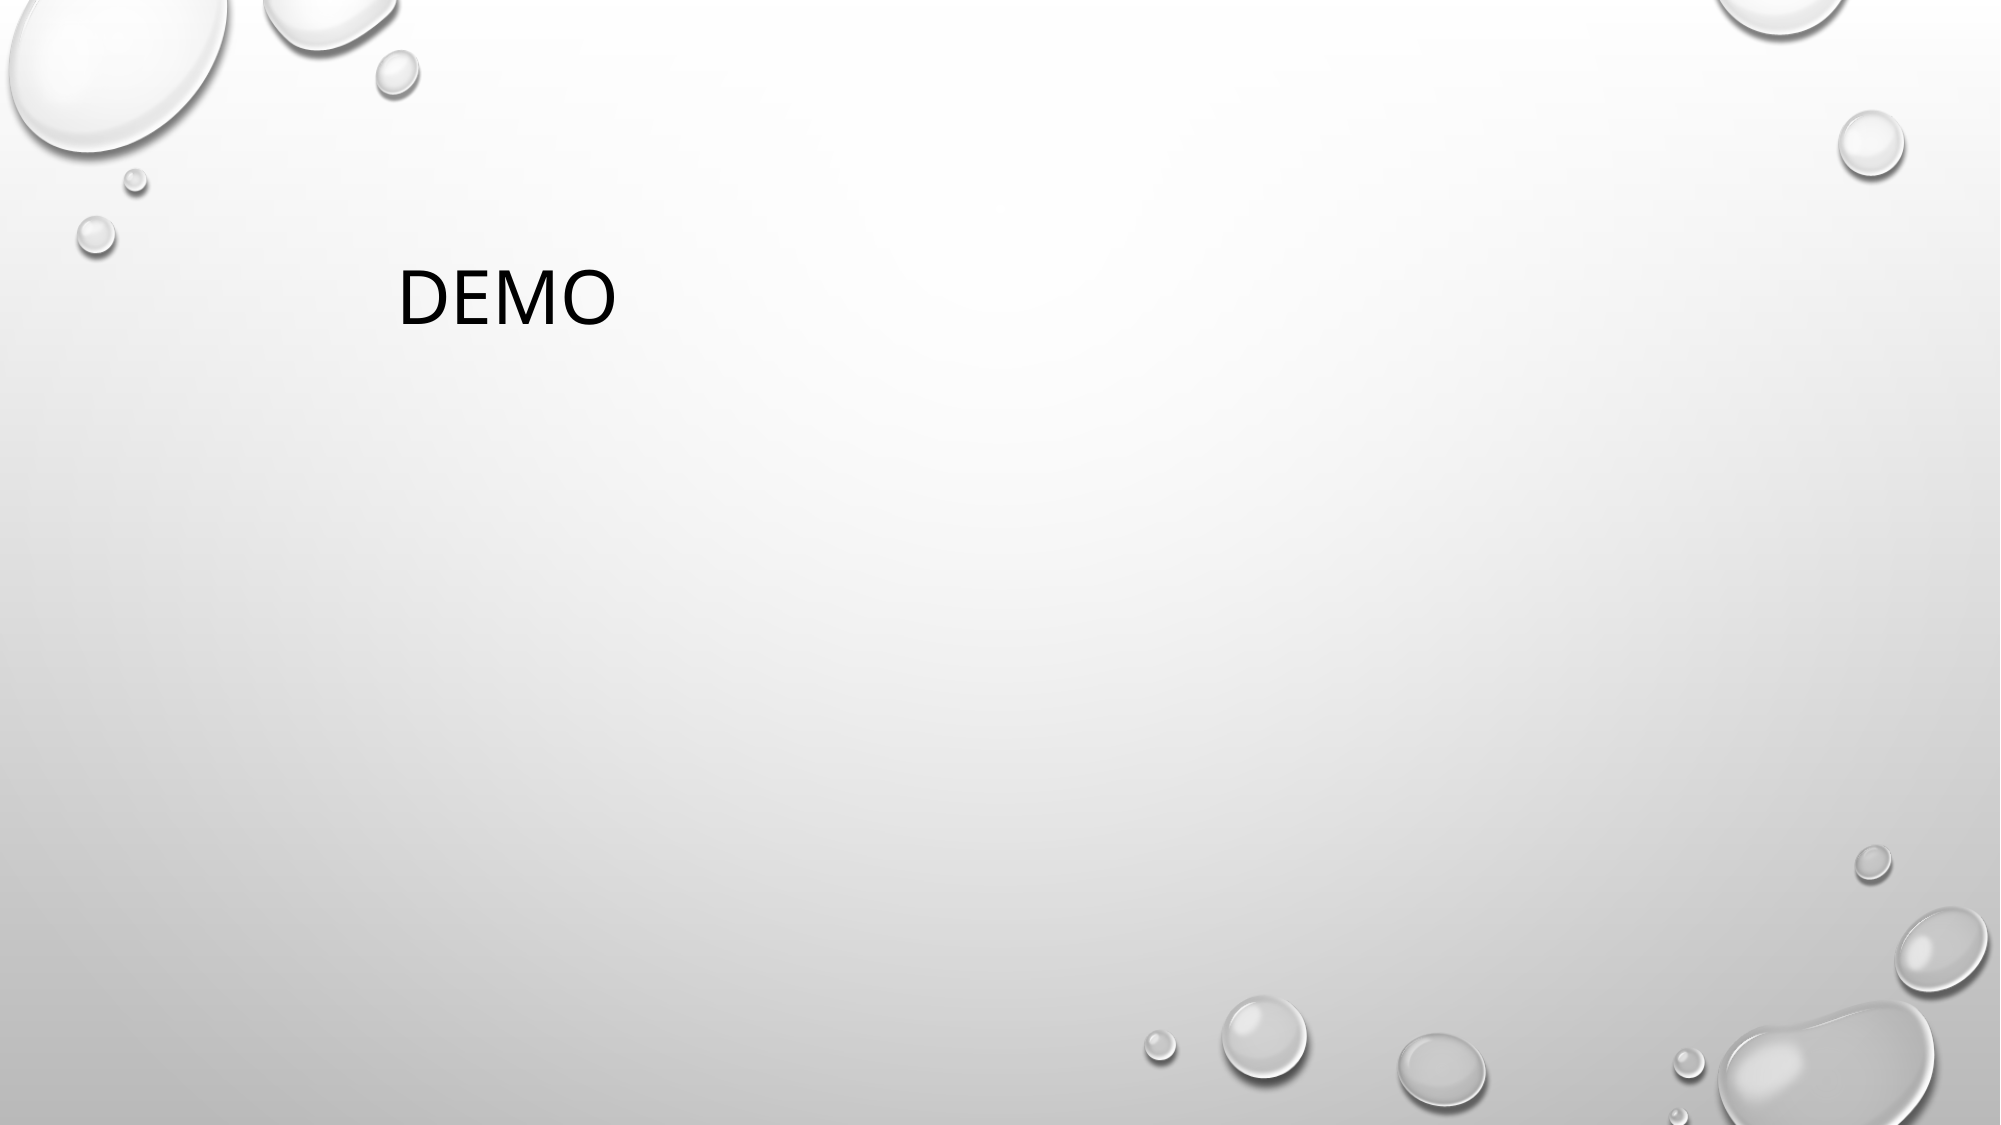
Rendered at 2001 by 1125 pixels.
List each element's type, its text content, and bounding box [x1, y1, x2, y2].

picture [0, 0, 2000, 1125]
title Demo [0, 169, 1358, 432]
